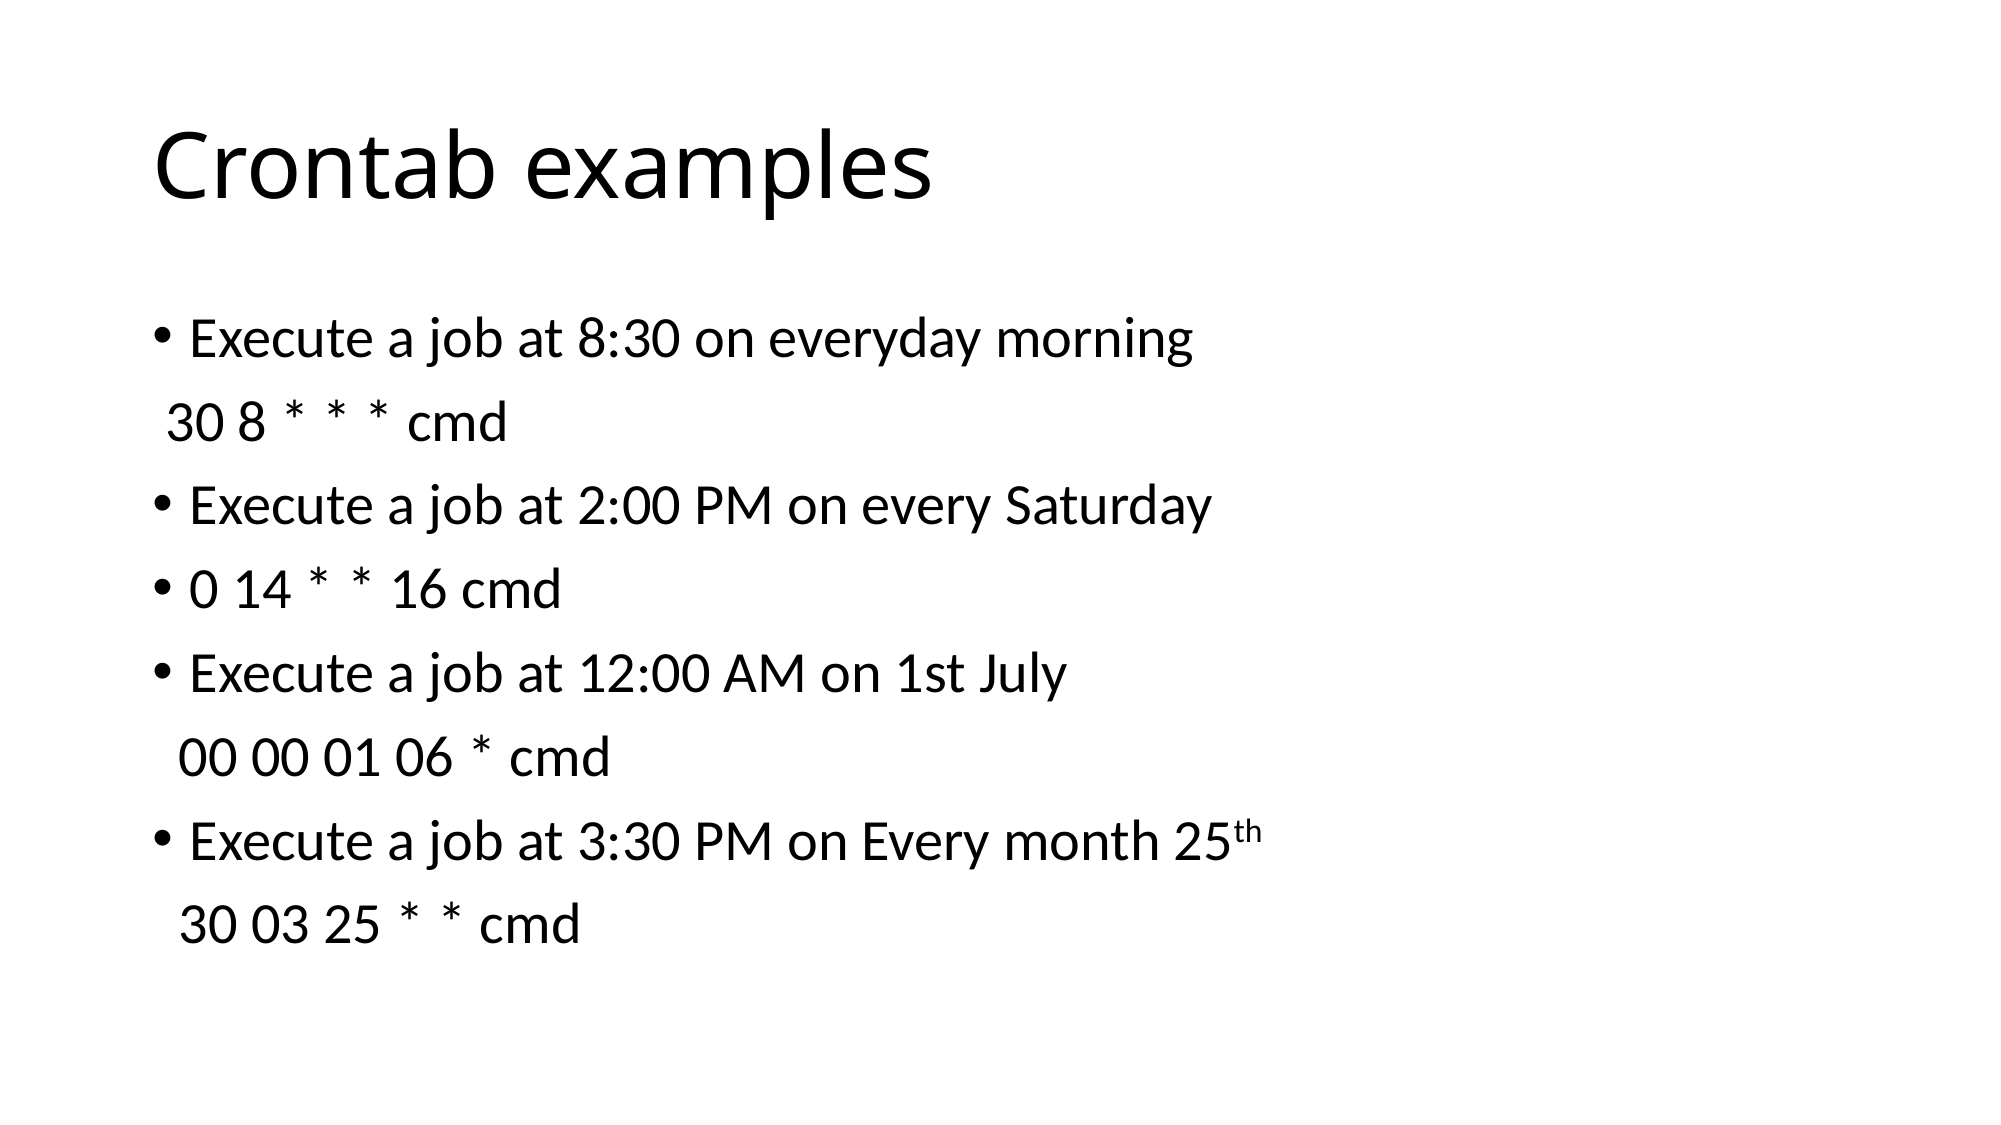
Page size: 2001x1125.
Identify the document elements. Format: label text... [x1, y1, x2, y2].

list Execute a job at 8:30 on everyday morning 30 8 * * * cmd Execute a job at 2:00 PM on every Saturday 0 14 * * 16 cmd Execute a job at 12:00 AM on 1st July 00 00 01 06 * cmd Execute a job at 3:30 PM on Every month 25th 30 03 25 * * cmd [137, 299, 1863, 1014]
title Crontab examples [137, 59, 1863, 278]
